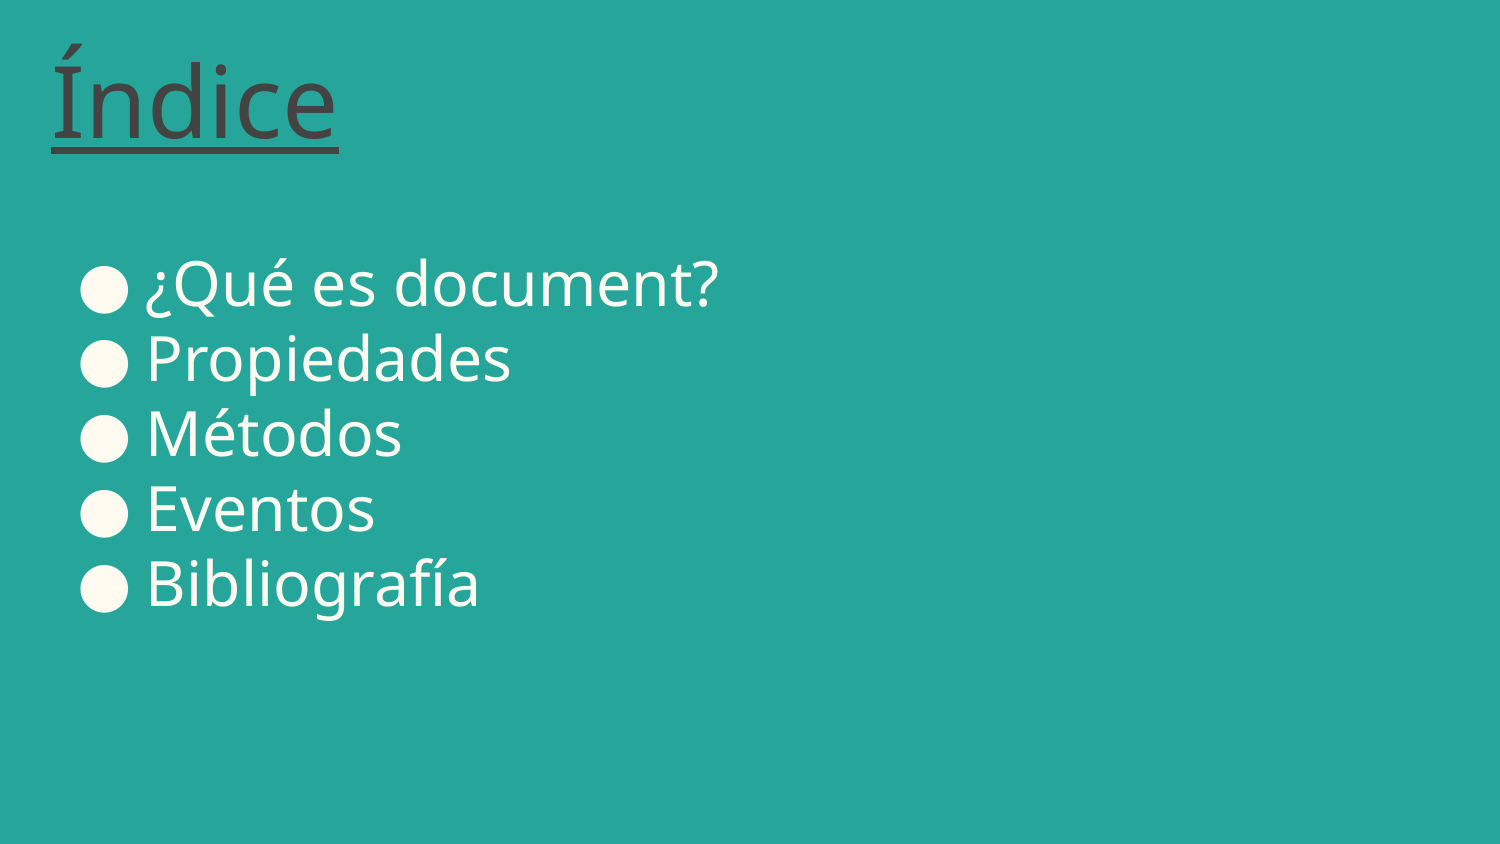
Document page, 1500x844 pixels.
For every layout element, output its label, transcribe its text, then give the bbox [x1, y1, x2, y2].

text_box ¿Qué es document? Propiedades Métodos Eventos Bibliografía [56, 229, 1417, 759]
text_box Índice [36, 26, 1120, 172]
